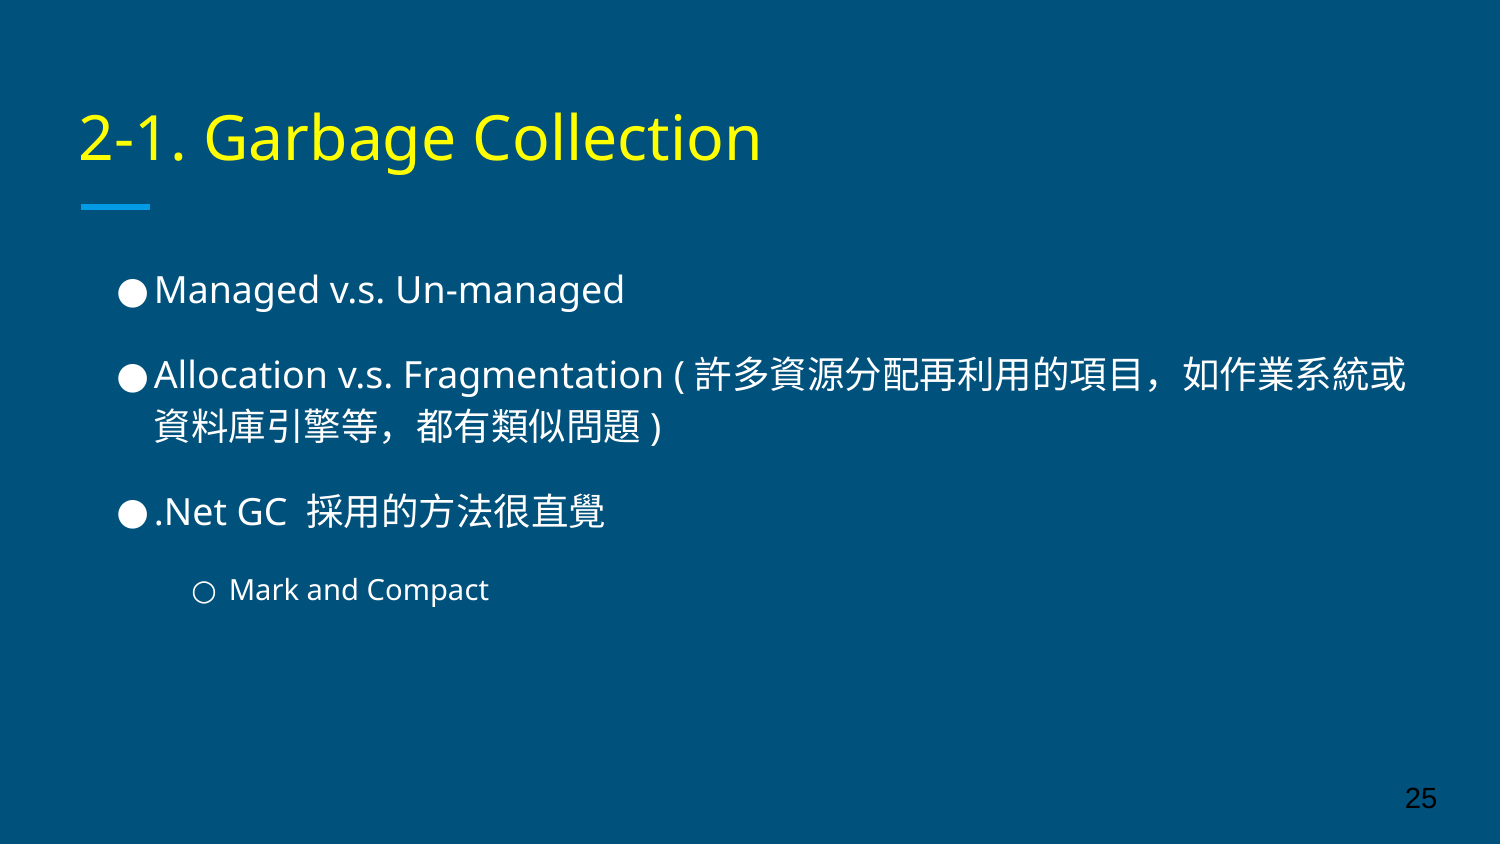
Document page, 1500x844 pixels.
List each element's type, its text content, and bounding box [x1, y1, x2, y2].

slide_number ‹#› [1389, 764, 1480, 830]
title 2-1. Garbage Collection [63, 75, 1437, 188]
list Managed v.s. Un-managed Allocation v.s. Fragmentation (許多資源分配再利用的項目，如作業系統或資料庫引擎等，都有類似問題) .Net GC 採用的方法很直覺 Mark and Compact [63, 244, 1437, 750]
